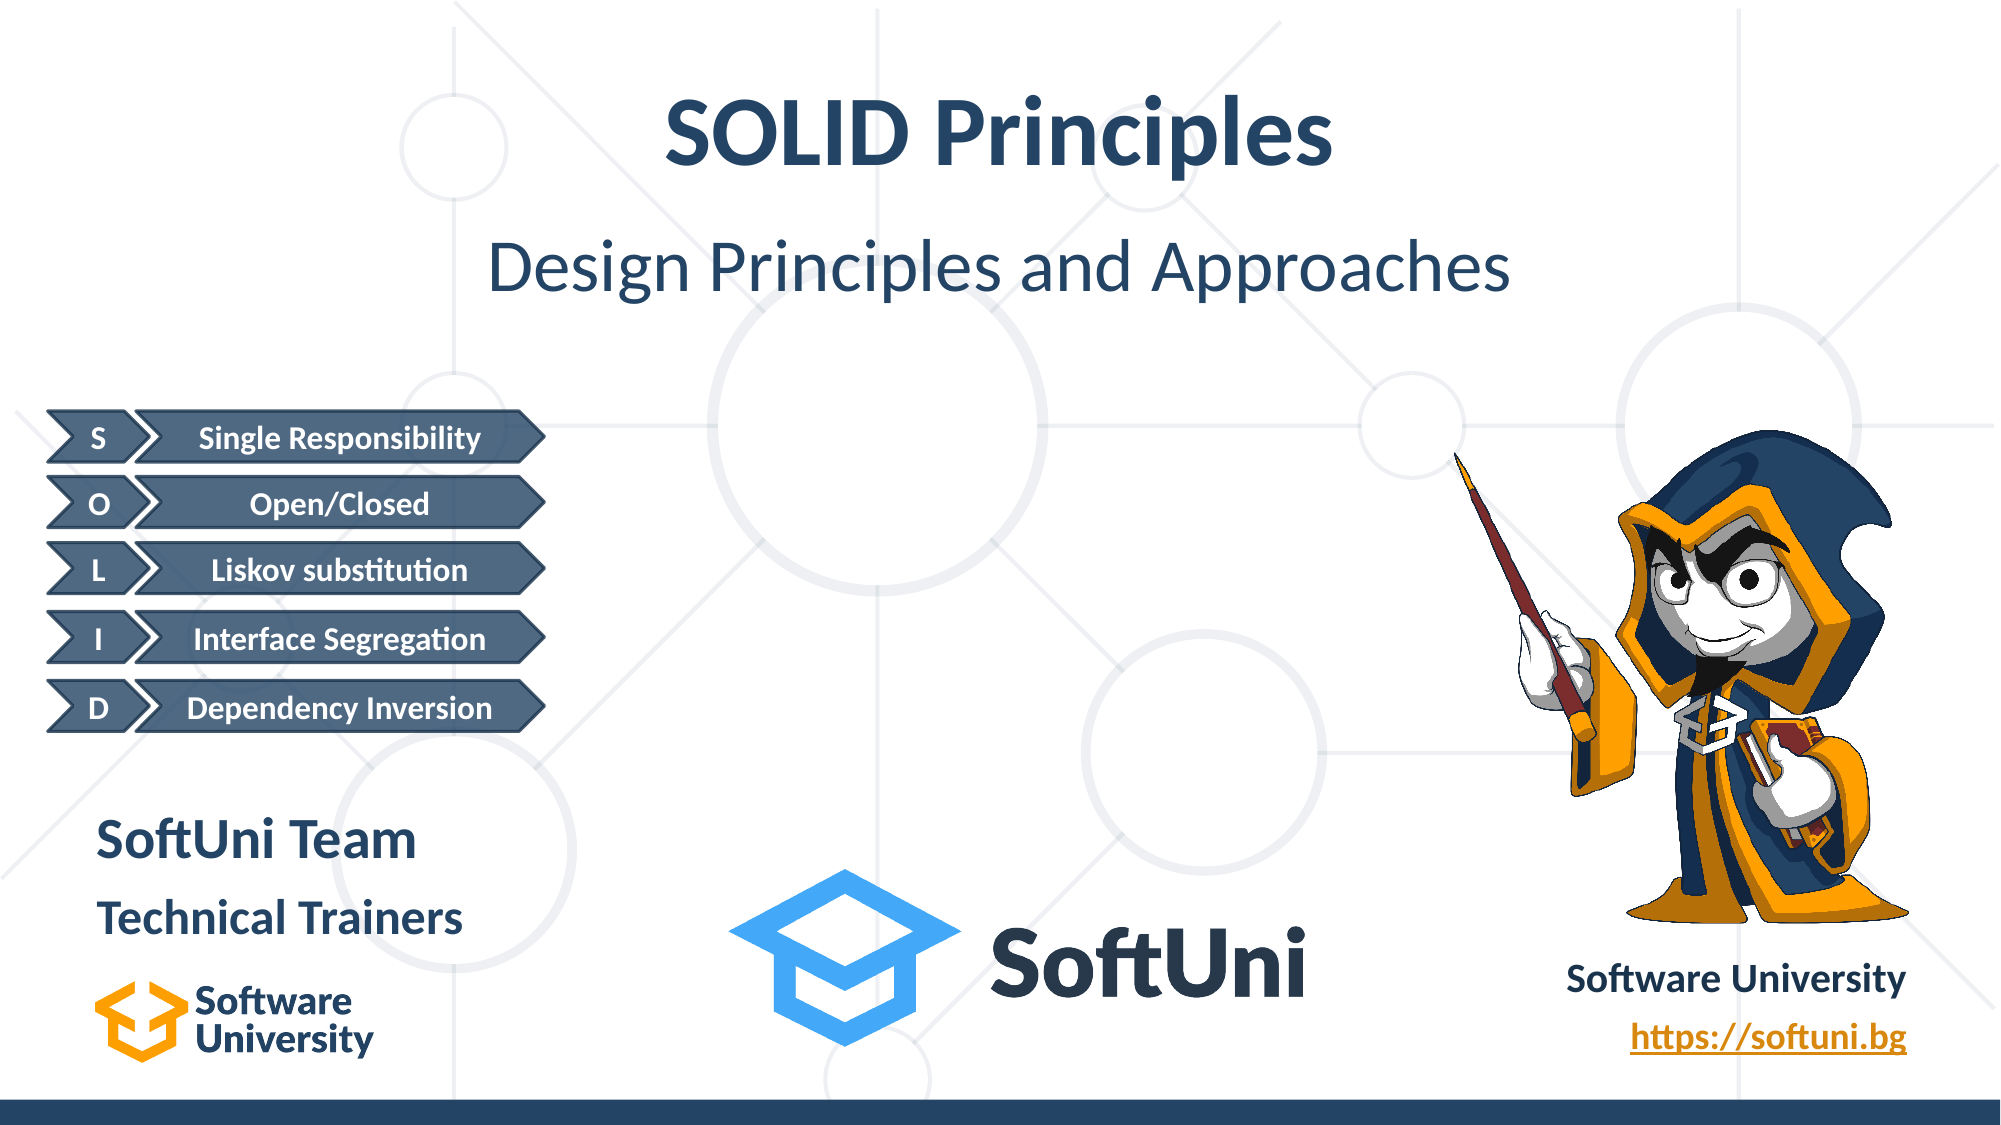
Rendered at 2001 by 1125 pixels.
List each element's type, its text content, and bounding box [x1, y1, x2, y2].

list Technical Trainers [90, 876, 580, 950]
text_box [47, 410, 545, 732]
list Software University [1428, 944, 1913, 1005]
list SoftUni Team [90, 795, 580, 871]
picture [83, 970, 384, 1074]
picture [709, 850, 1325, 1064]
picture [1451, 428, 1910, 924]
title SOLID Principles [90, 52, 1910, 198]
subtitle Design Principles and Approaches [90, 206, 1910, 423]
list https://softuni.bg [1428, 1005, 1913, 1062]
